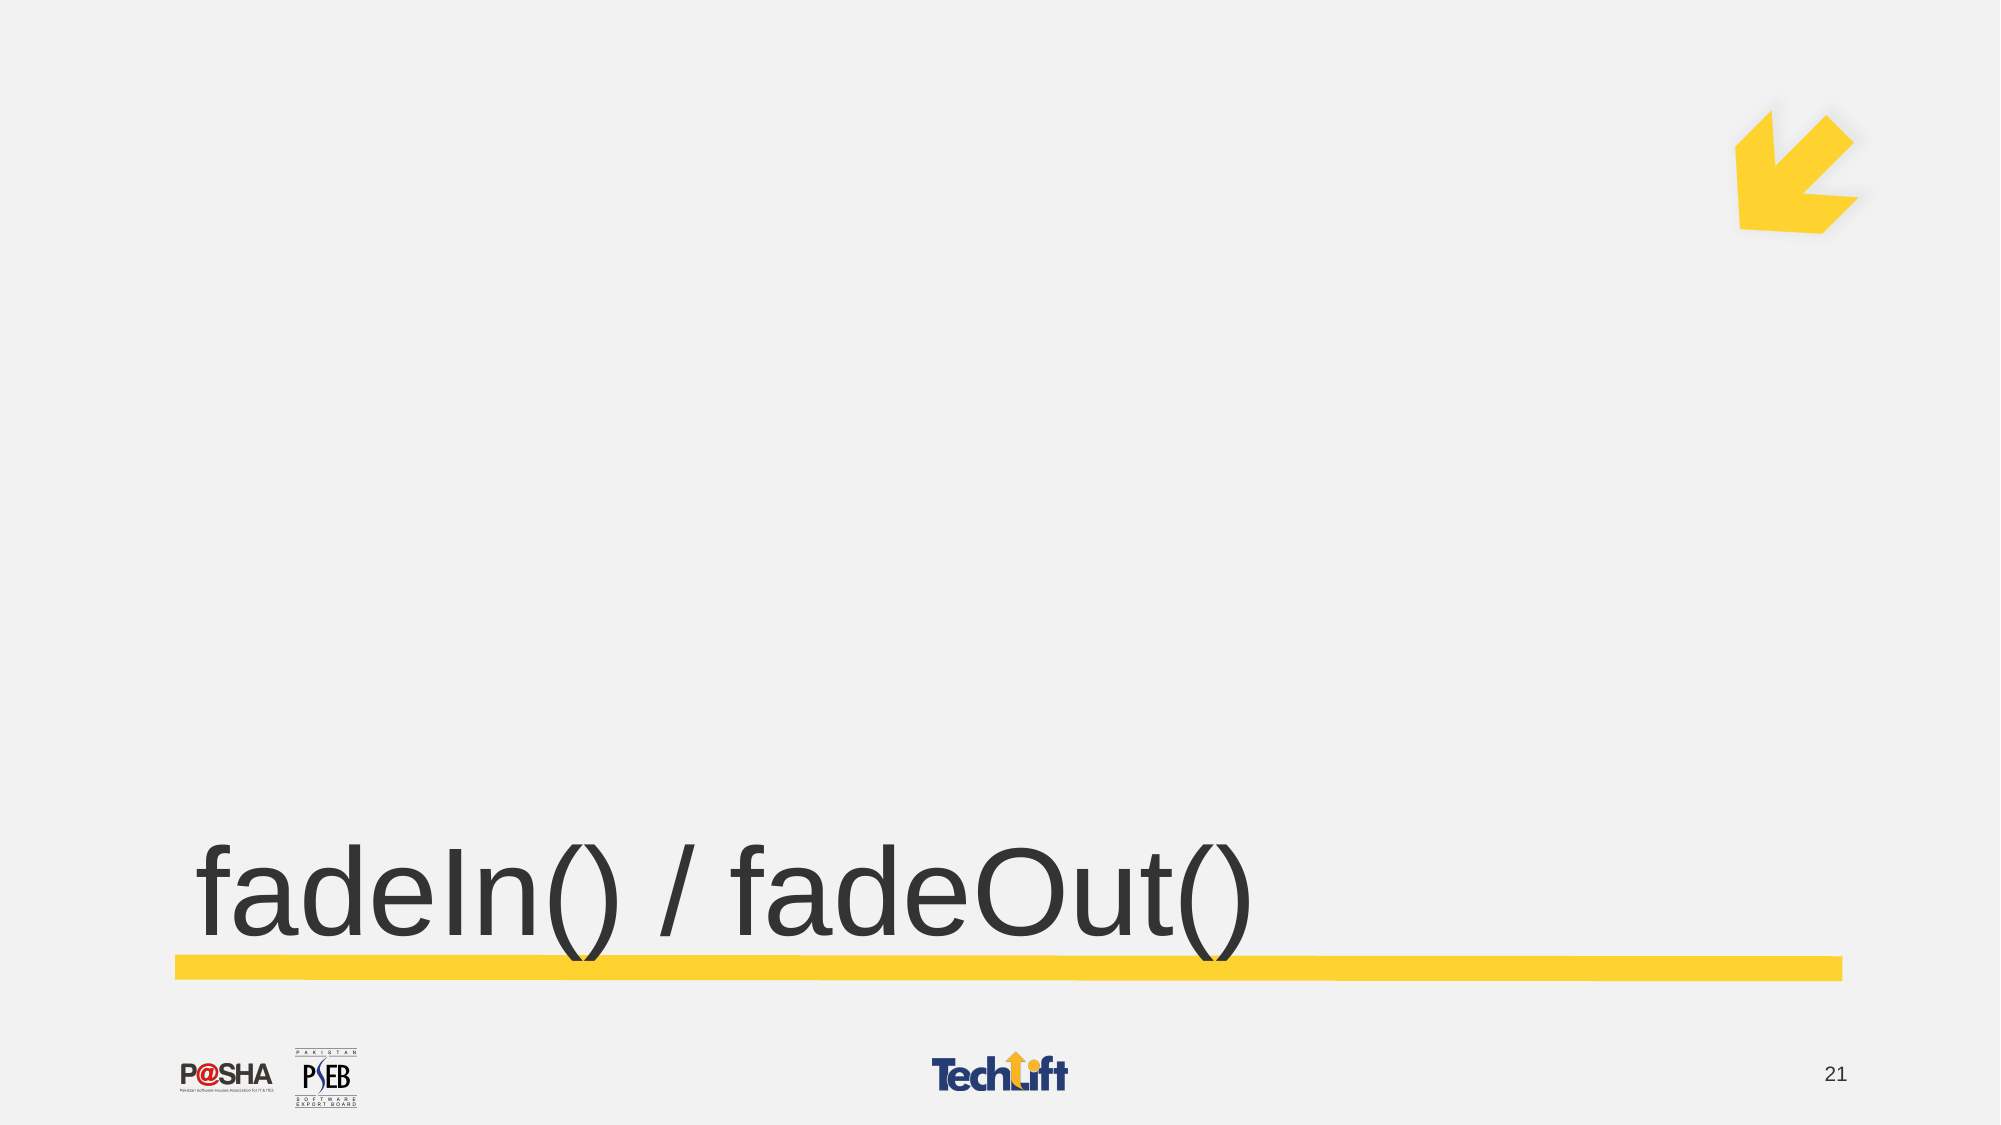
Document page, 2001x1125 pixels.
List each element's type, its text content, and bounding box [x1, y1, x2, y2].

title fadeIn() / fadeOut() [180, 124, 1830, 969]
picture [295, 1048, 357, 1108]
picture [180, 1063, 274, 1093]
picture [932, 1051, 1068, 1091]
slide_number ‹#› [1412, 1042, 1863, 1103]
